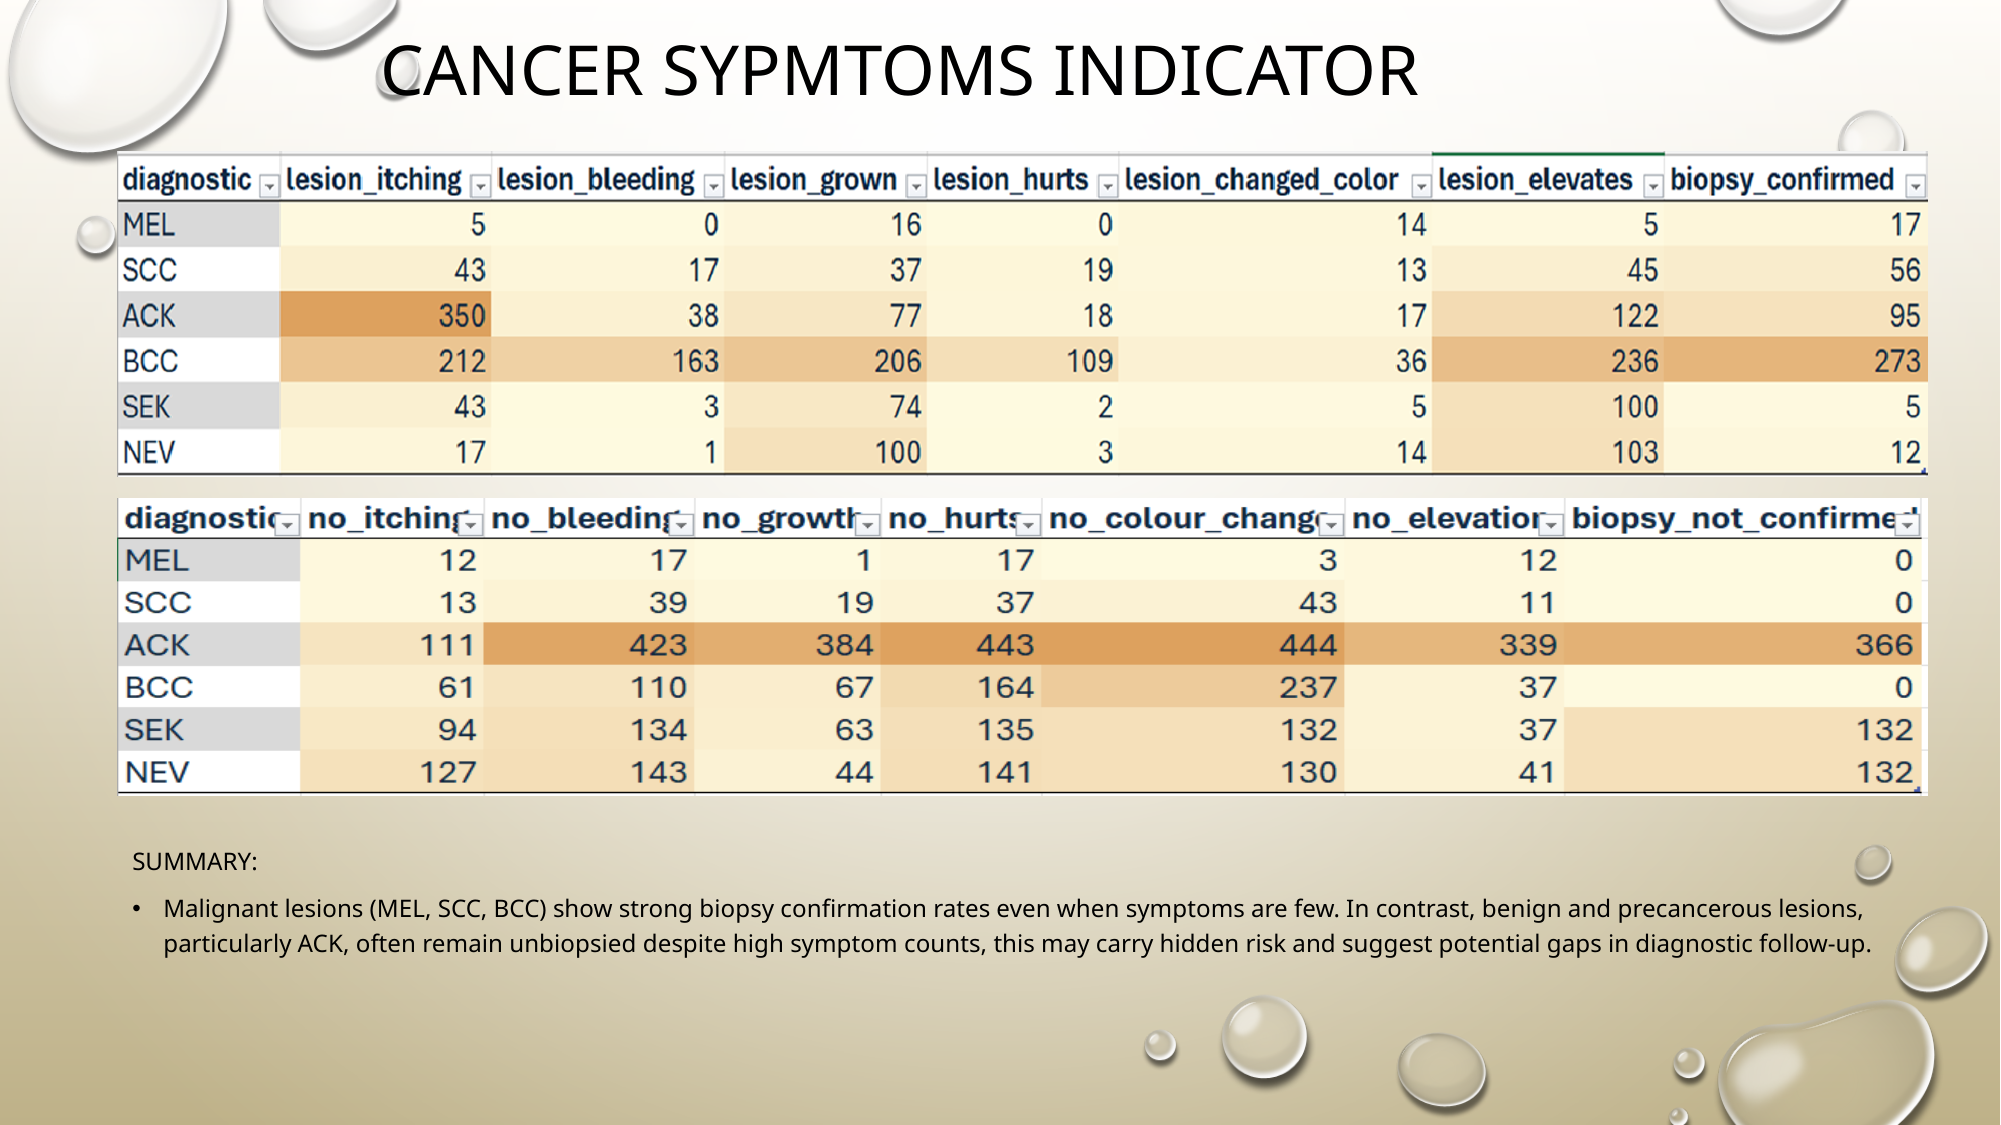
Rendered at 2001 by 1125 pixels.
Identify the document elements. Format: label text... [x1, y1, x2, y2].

list SUMMARY: Malignant lesions (MEL, SCC, BCC) show strong biopsy confirmation rates even when symptoms are few. In contrast, benign and precancerous lesions, particularly ACK, often remain unbiopsied despite high symptom counts, this may carry hidden risk and suggest potential gaps in diagnostic follow-up. [117, 833, 1928, 991]
title CANCER SYPMTOMS INDICATOR [50, 28, 1751, 119]
picture [0, 0, 2000, 1125]
